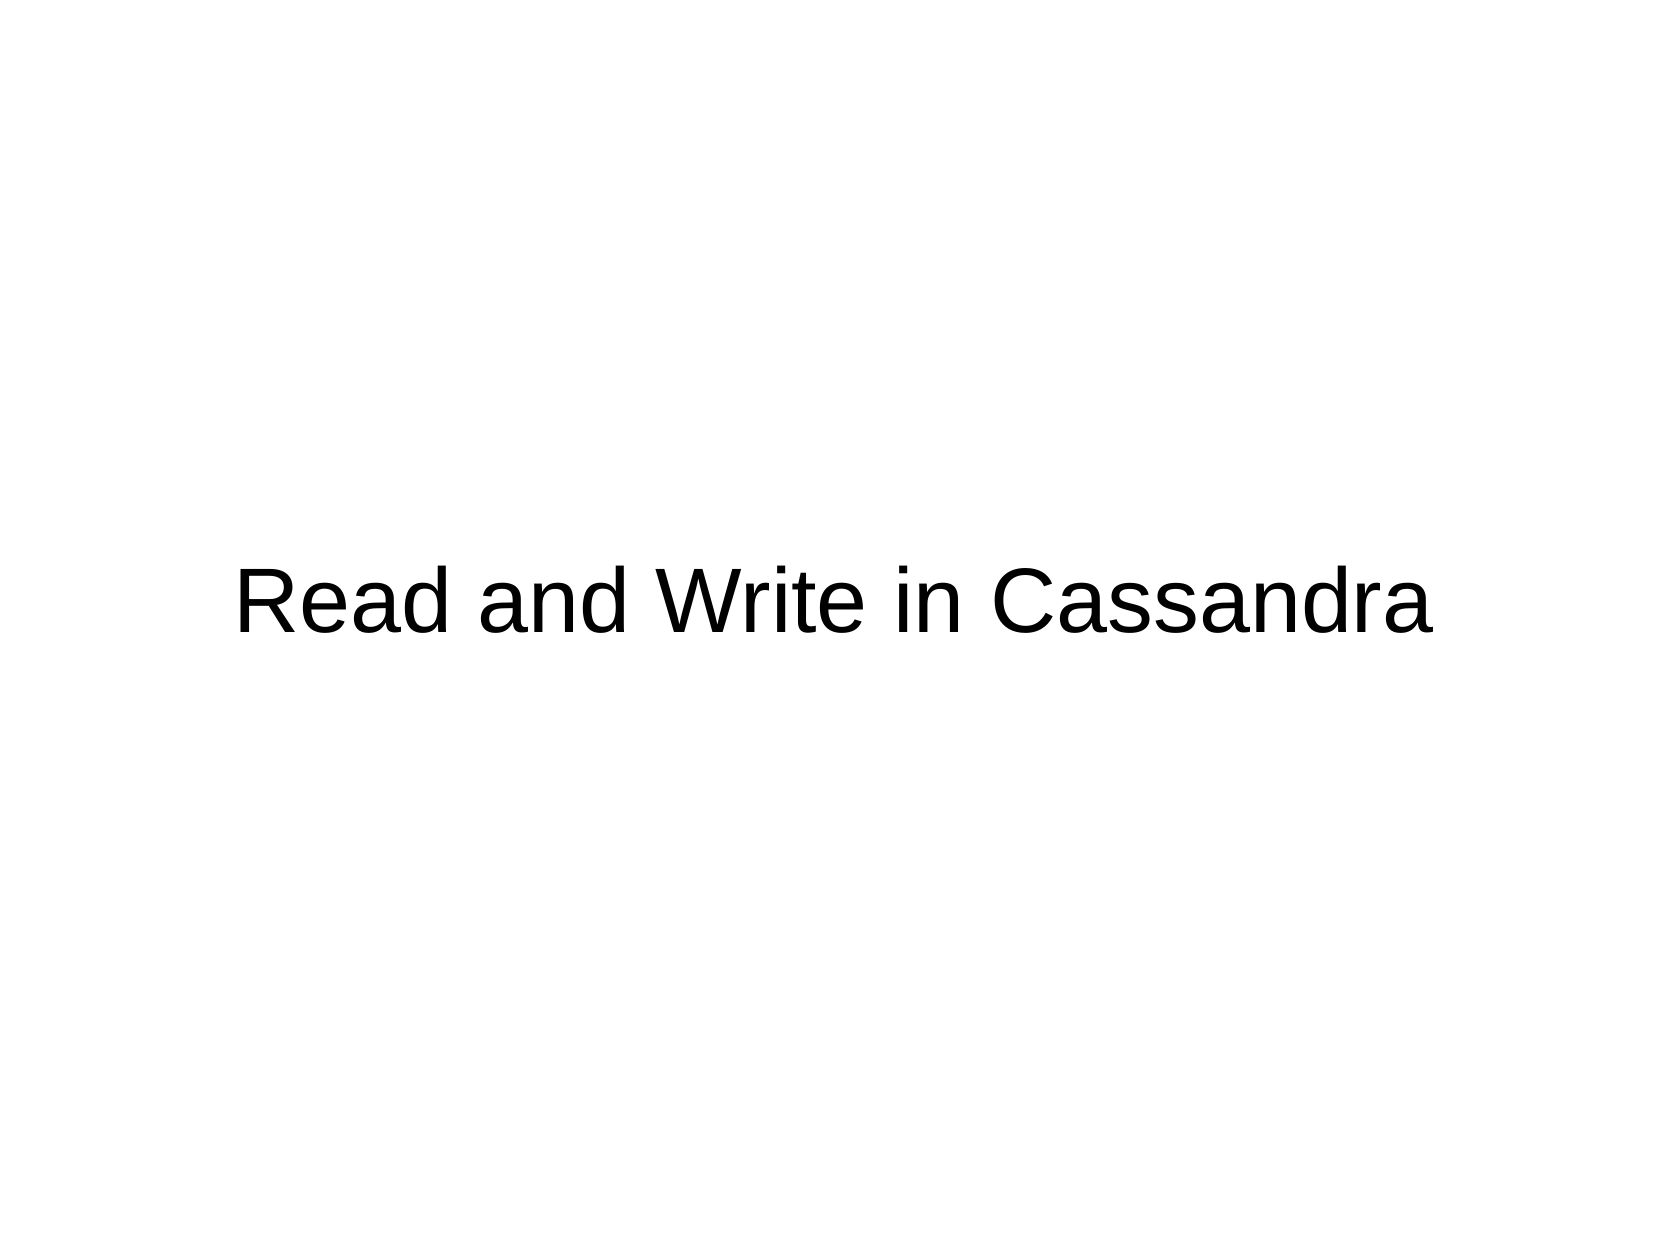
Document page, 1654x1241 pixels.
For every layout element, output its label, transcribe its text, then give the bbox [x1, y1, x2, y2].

title Read and Write in Cassandra [89, 494, 1579, 703]
